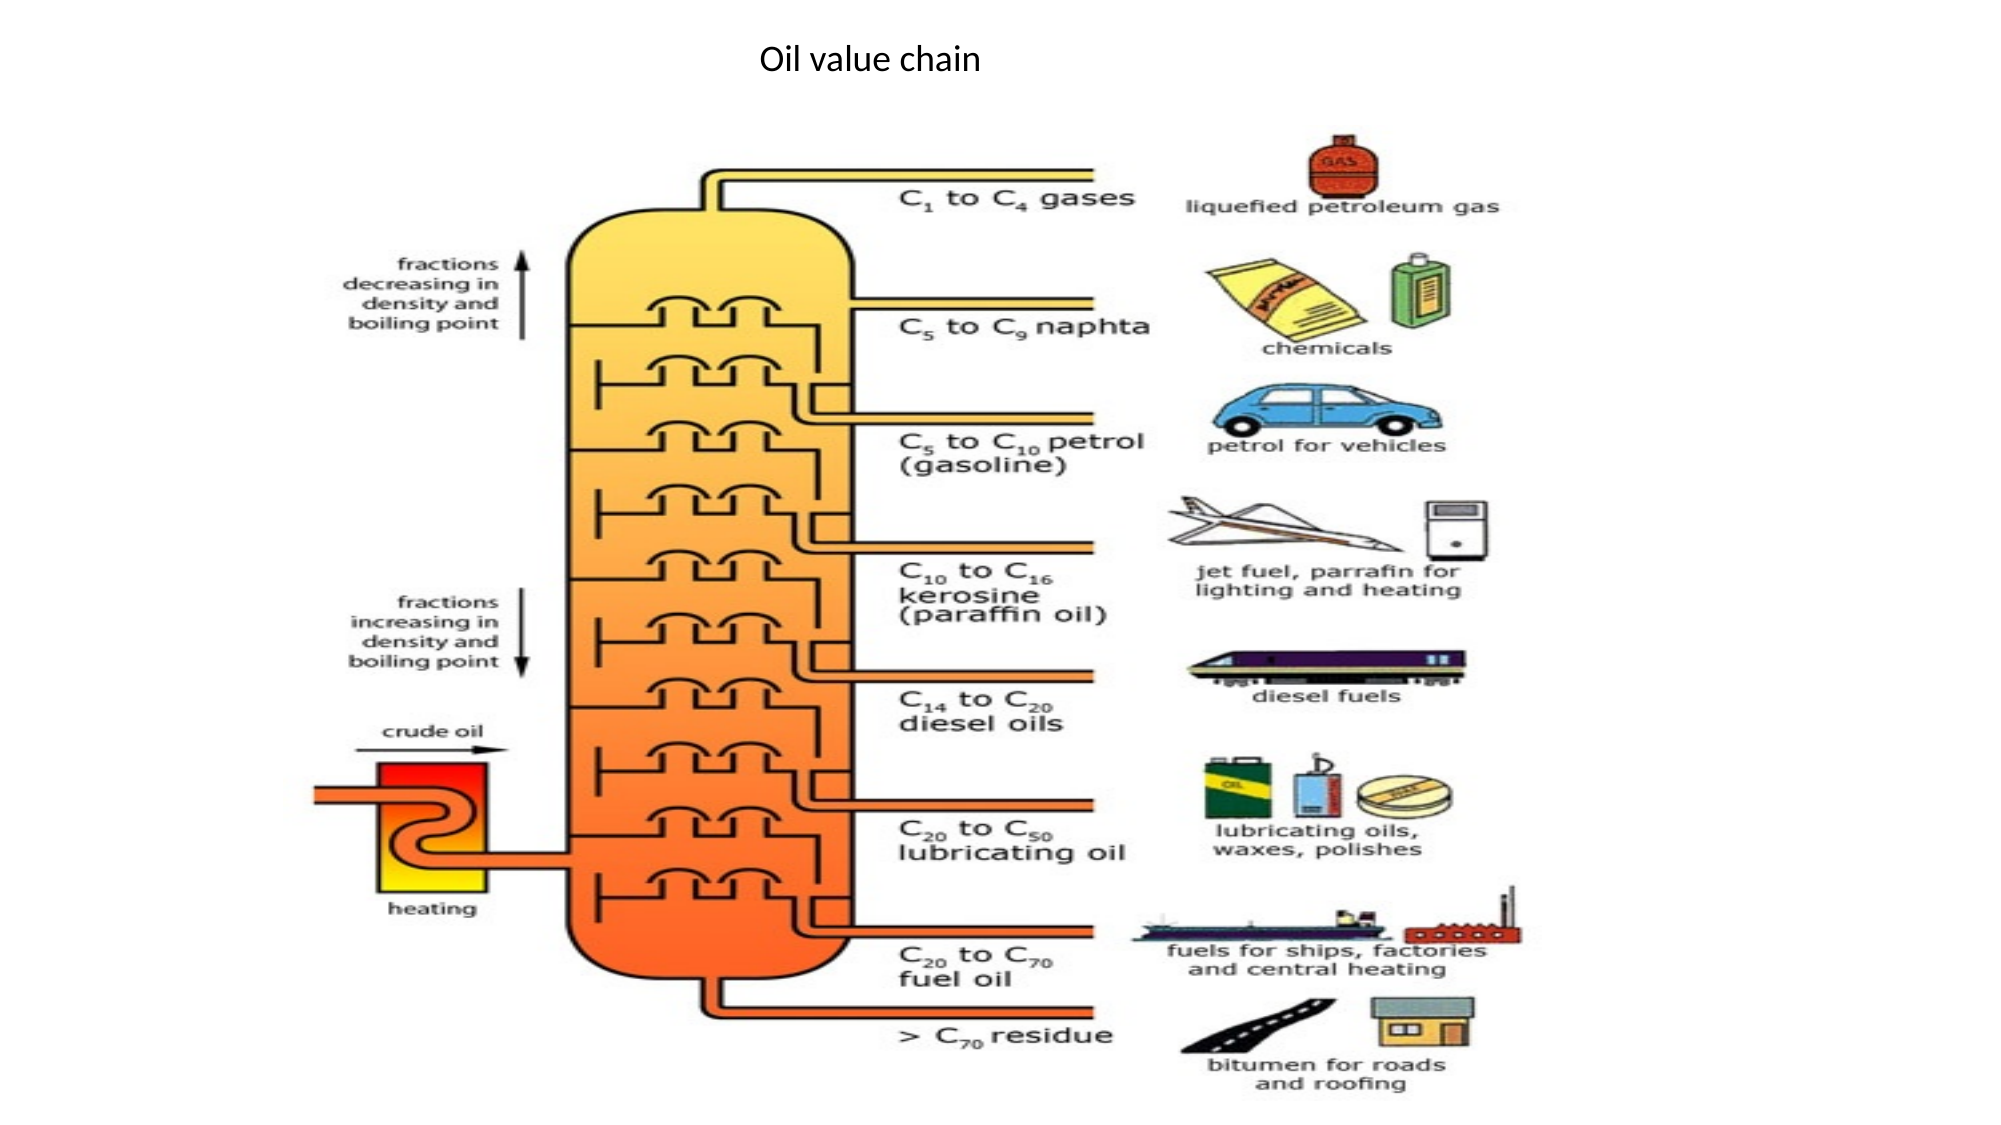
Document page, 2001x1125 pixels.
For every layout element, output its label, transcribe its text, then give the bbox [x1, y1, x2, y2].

text_box Oil value chain [744, 26, 1407, 87]
picture [283, 125, 1542, 1101]
